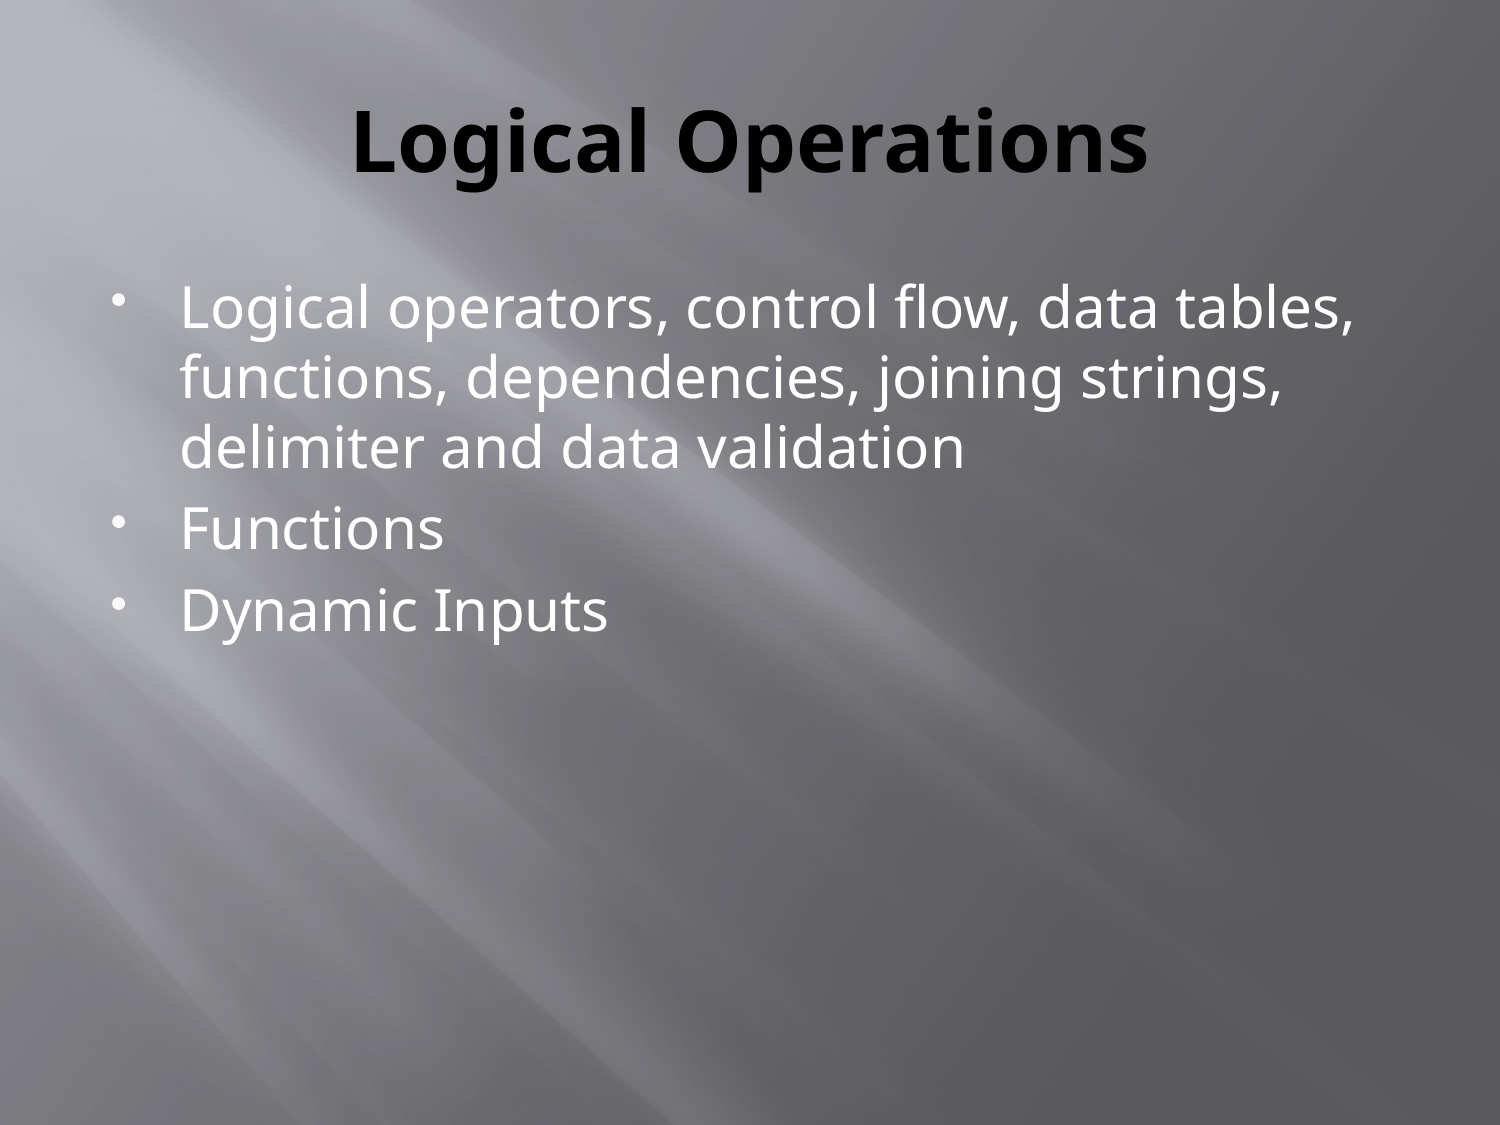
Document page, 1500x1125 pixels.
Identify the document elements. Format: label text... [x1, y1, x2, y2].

list Logical operators, control flow, data tables, functions, dependencies, joining strings, delimiter and data validation Functions Dynamic Inputs [75, 262, 1425, 1035]
title Logical Operations [75, 45, 1425, 233]
